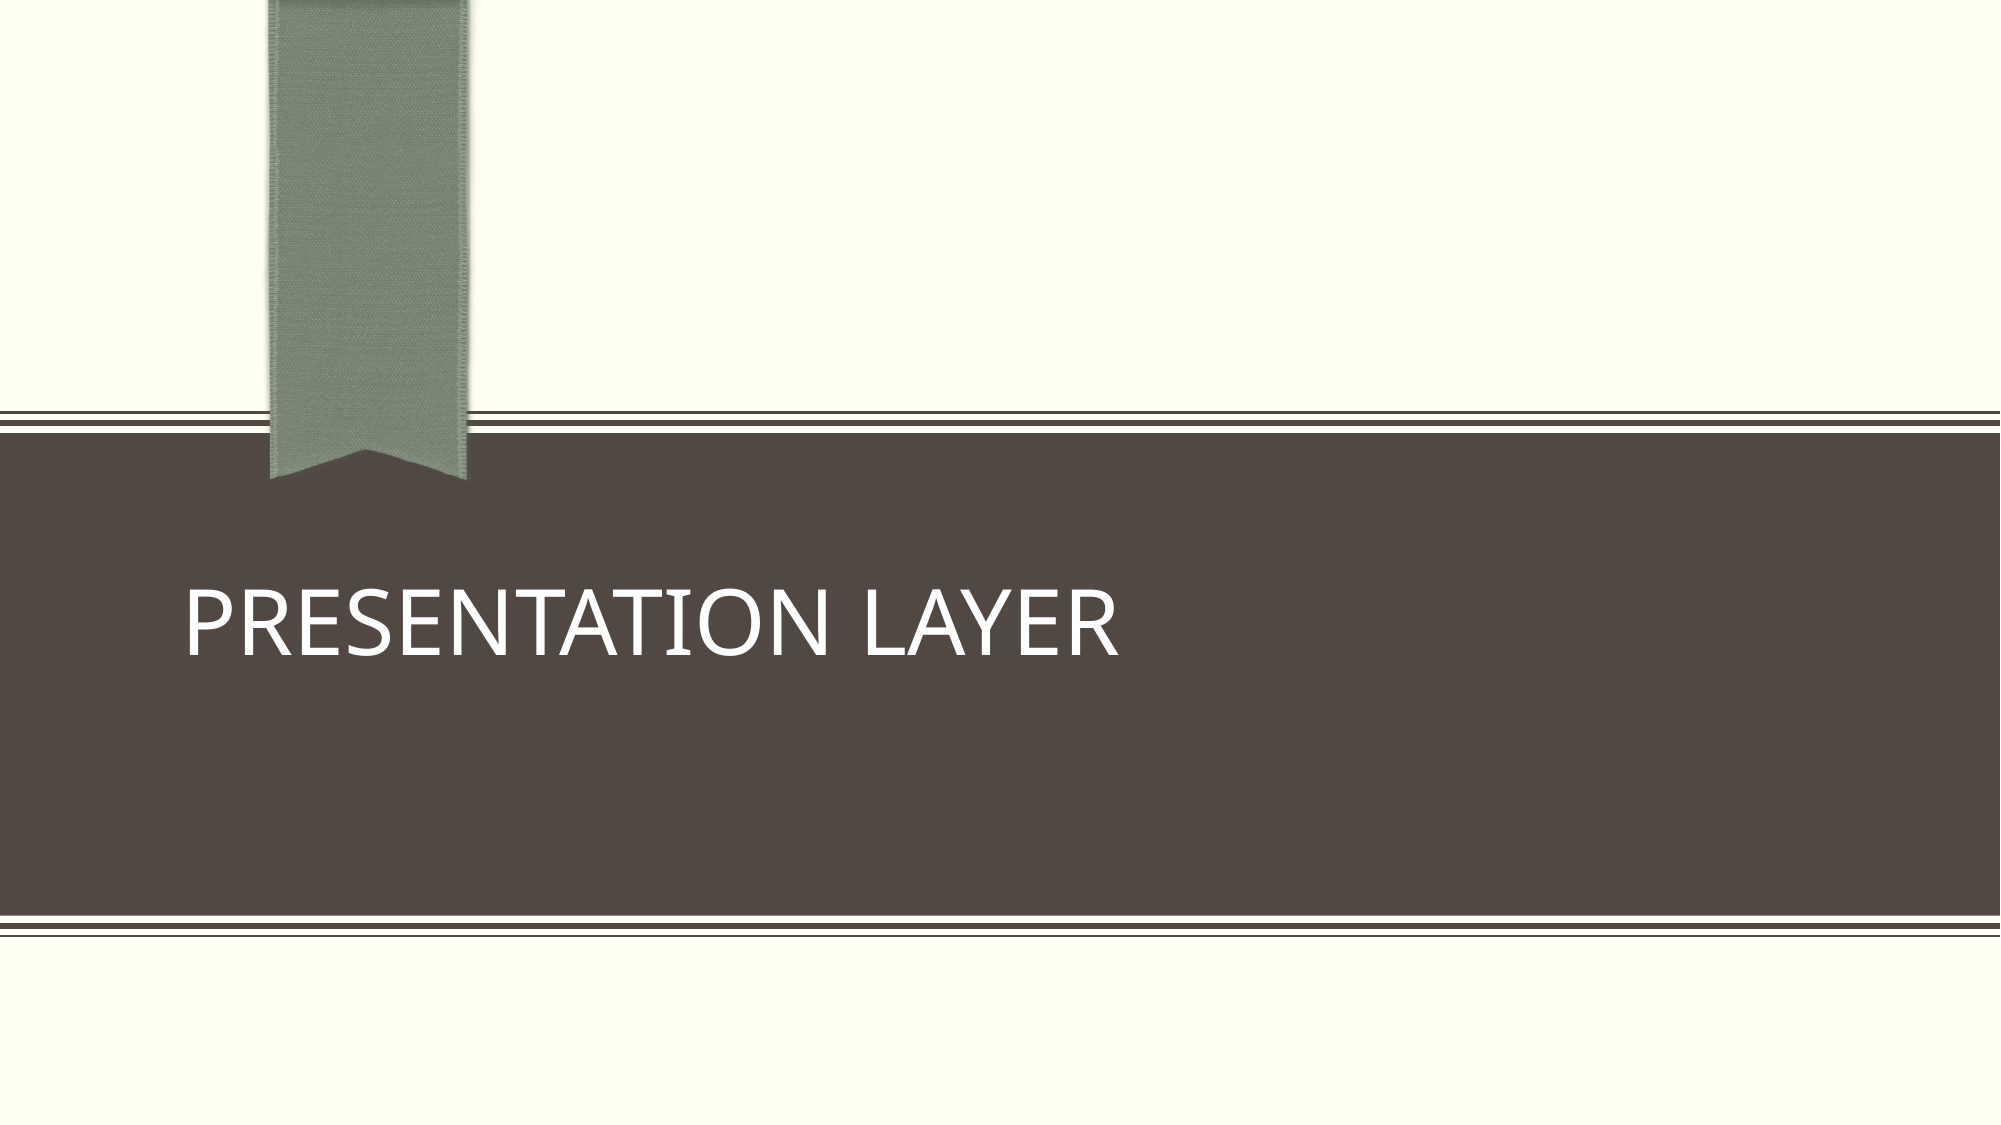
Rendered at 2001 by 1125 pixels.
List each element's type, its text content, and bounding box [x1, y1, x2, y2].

title Presentation layer [181, 487, 1834, 764]
